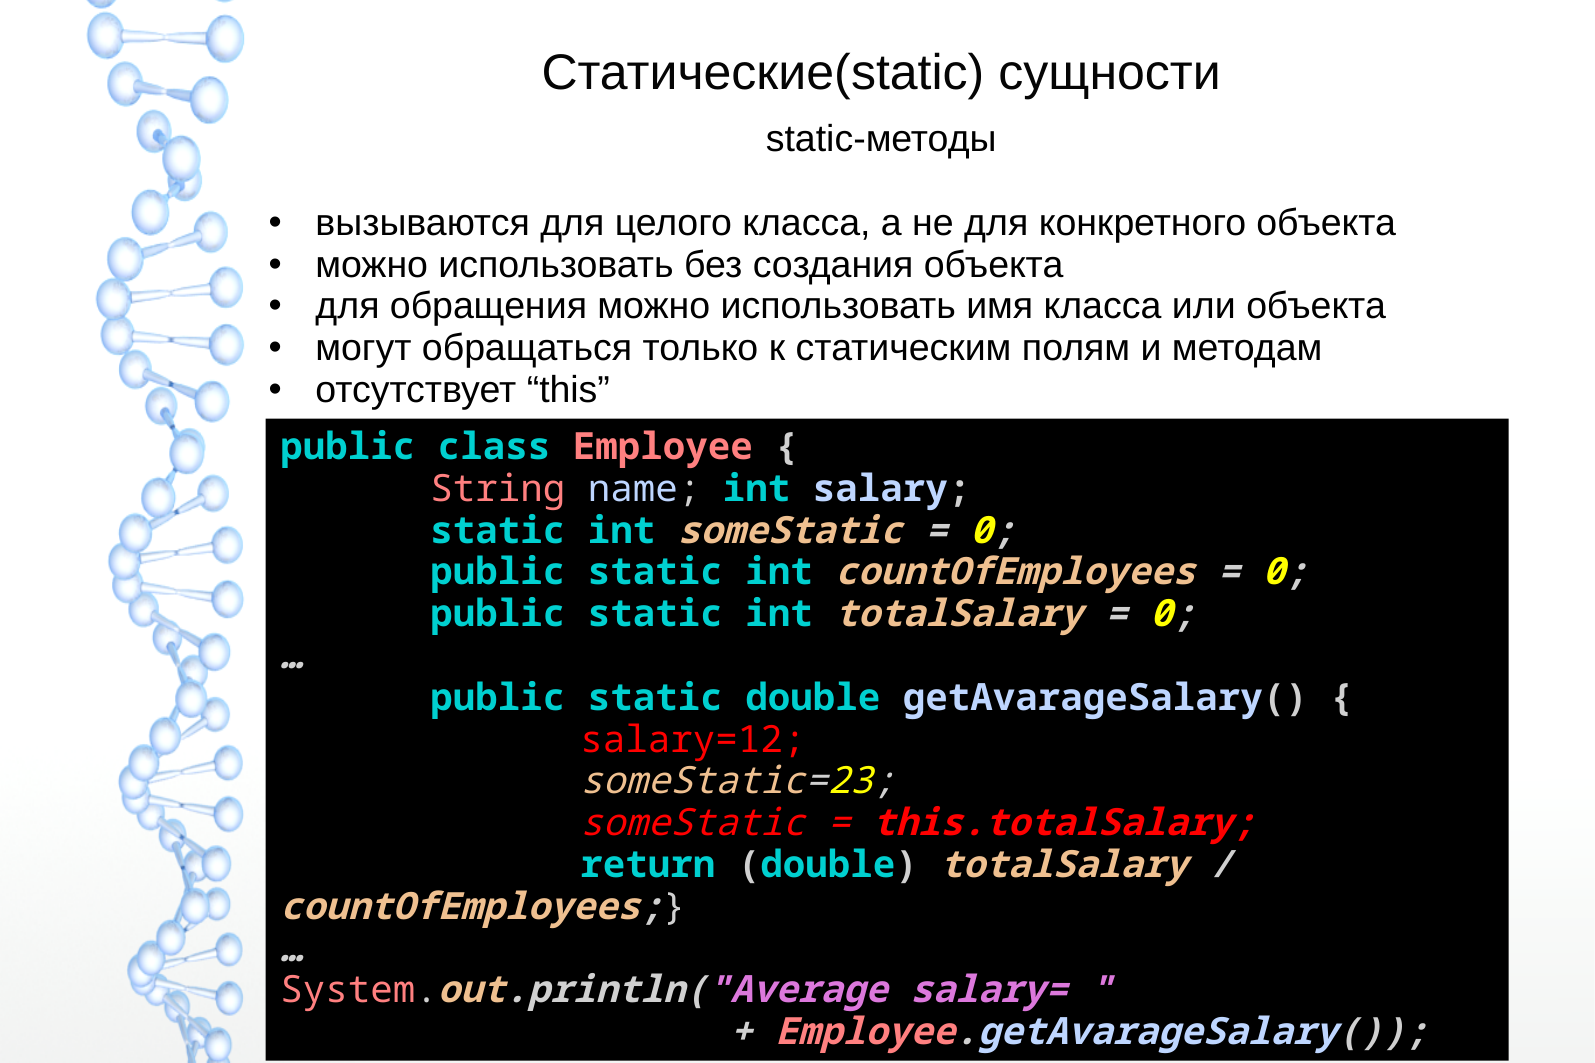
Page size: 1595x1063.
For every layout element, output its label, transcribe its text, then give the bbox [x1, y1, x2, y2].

title Статические(static) сущности [253, 35, 1509, 110]
text_box static-методы вызываются для целого класса, а не для конкретного объекта можно использовать без создания объекта для обращения можно использовать имя класса или объекта могут обращаться только к статическим полям и методам отсутствует “this” [253, 110, 1509, 419]
picture [0, 0, 1595, 1063]
text_box public class Employee { String name; int salary; static int someStatic = 0; public static int countOfEmployees = 0; public static int totalSalary = 0; … public static double getAvarageSalary() { salary=12; someStatic=23; someStatic = this.totalSalary; return (double) totalSalary / countOfEmployees;} … System.out.println("Average salary= " + Employee.getAvarageSalary()); [265, 418, 1509, 1061]
